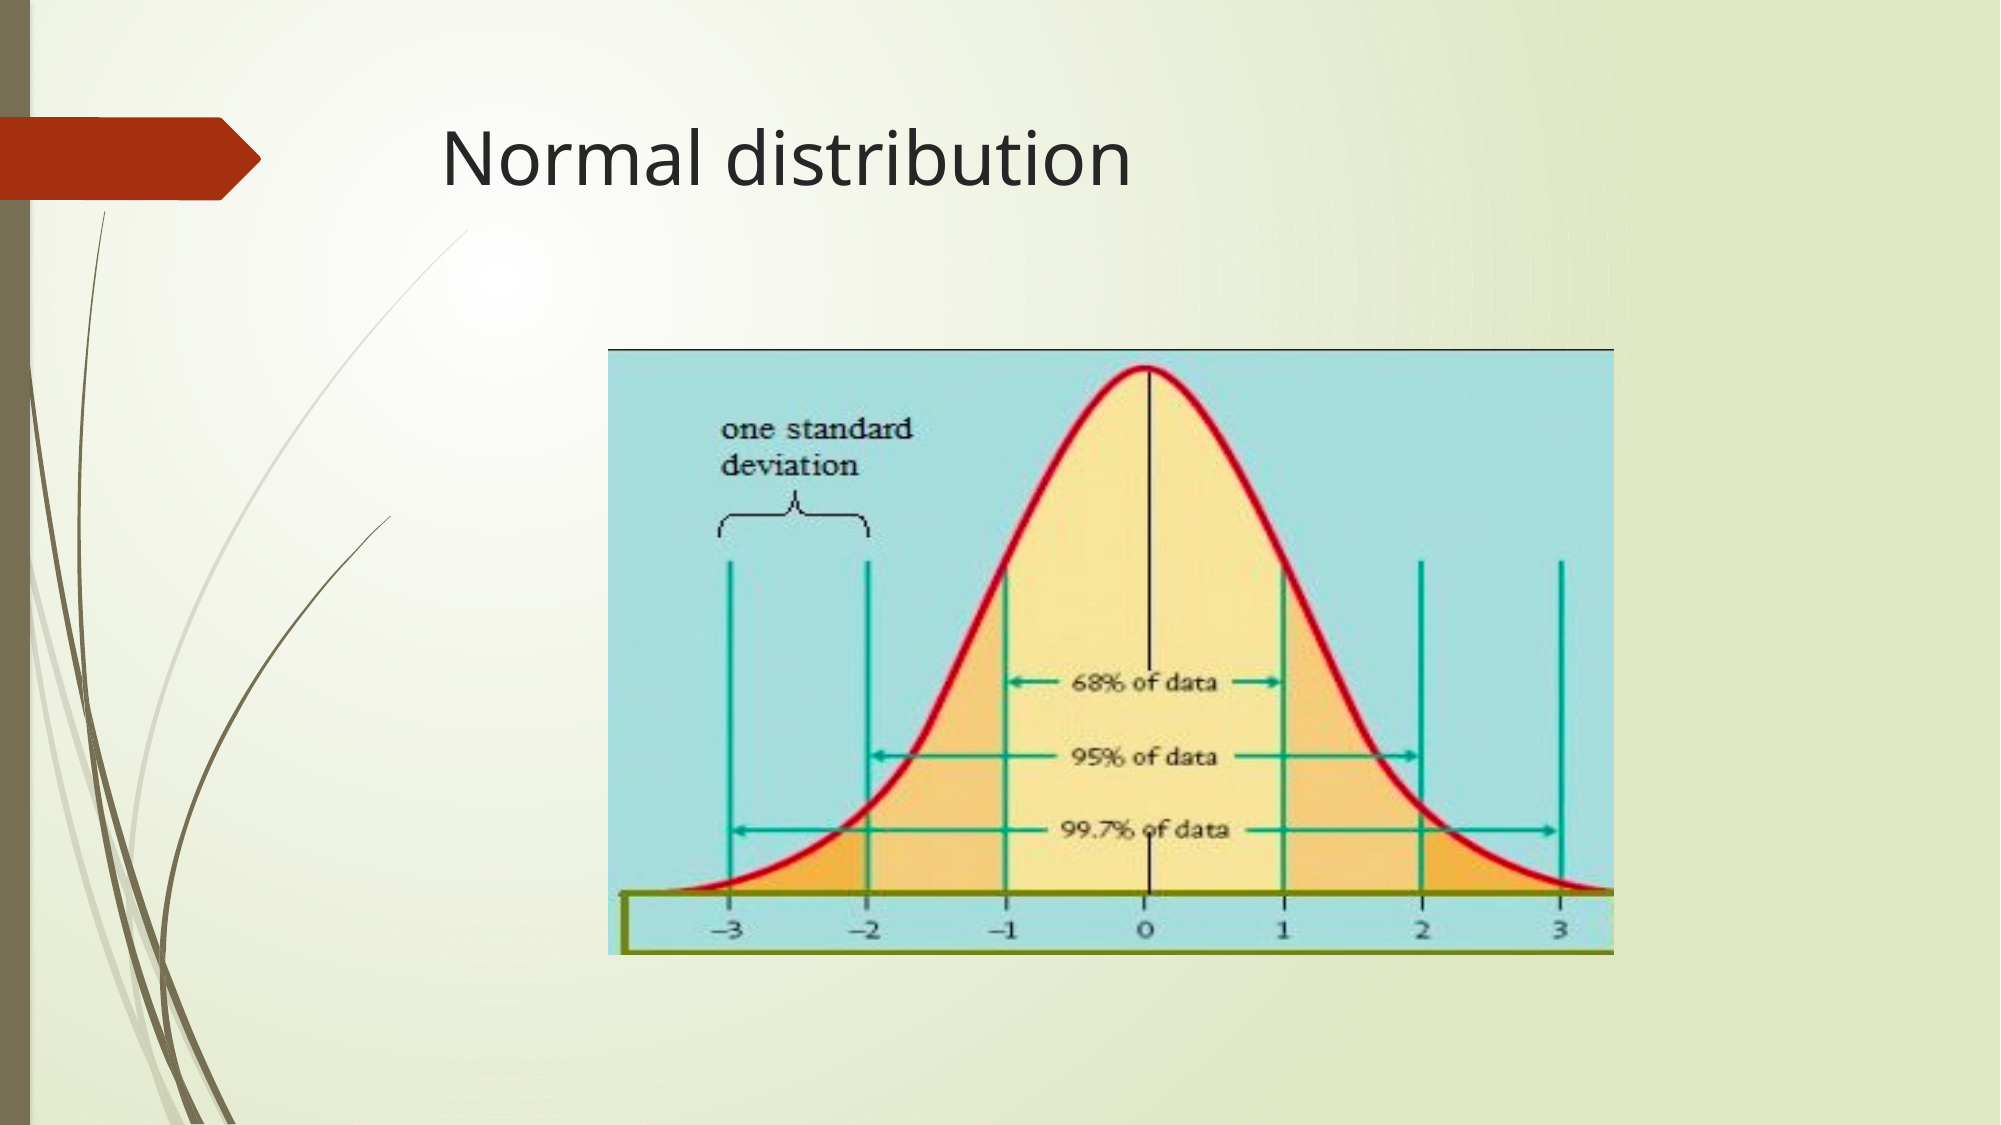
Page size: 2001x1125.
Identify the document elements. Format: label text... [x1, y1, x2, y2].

picture [607, 349, 1615, 956]
title Normal distribution [425, 102, 1888, 313]
